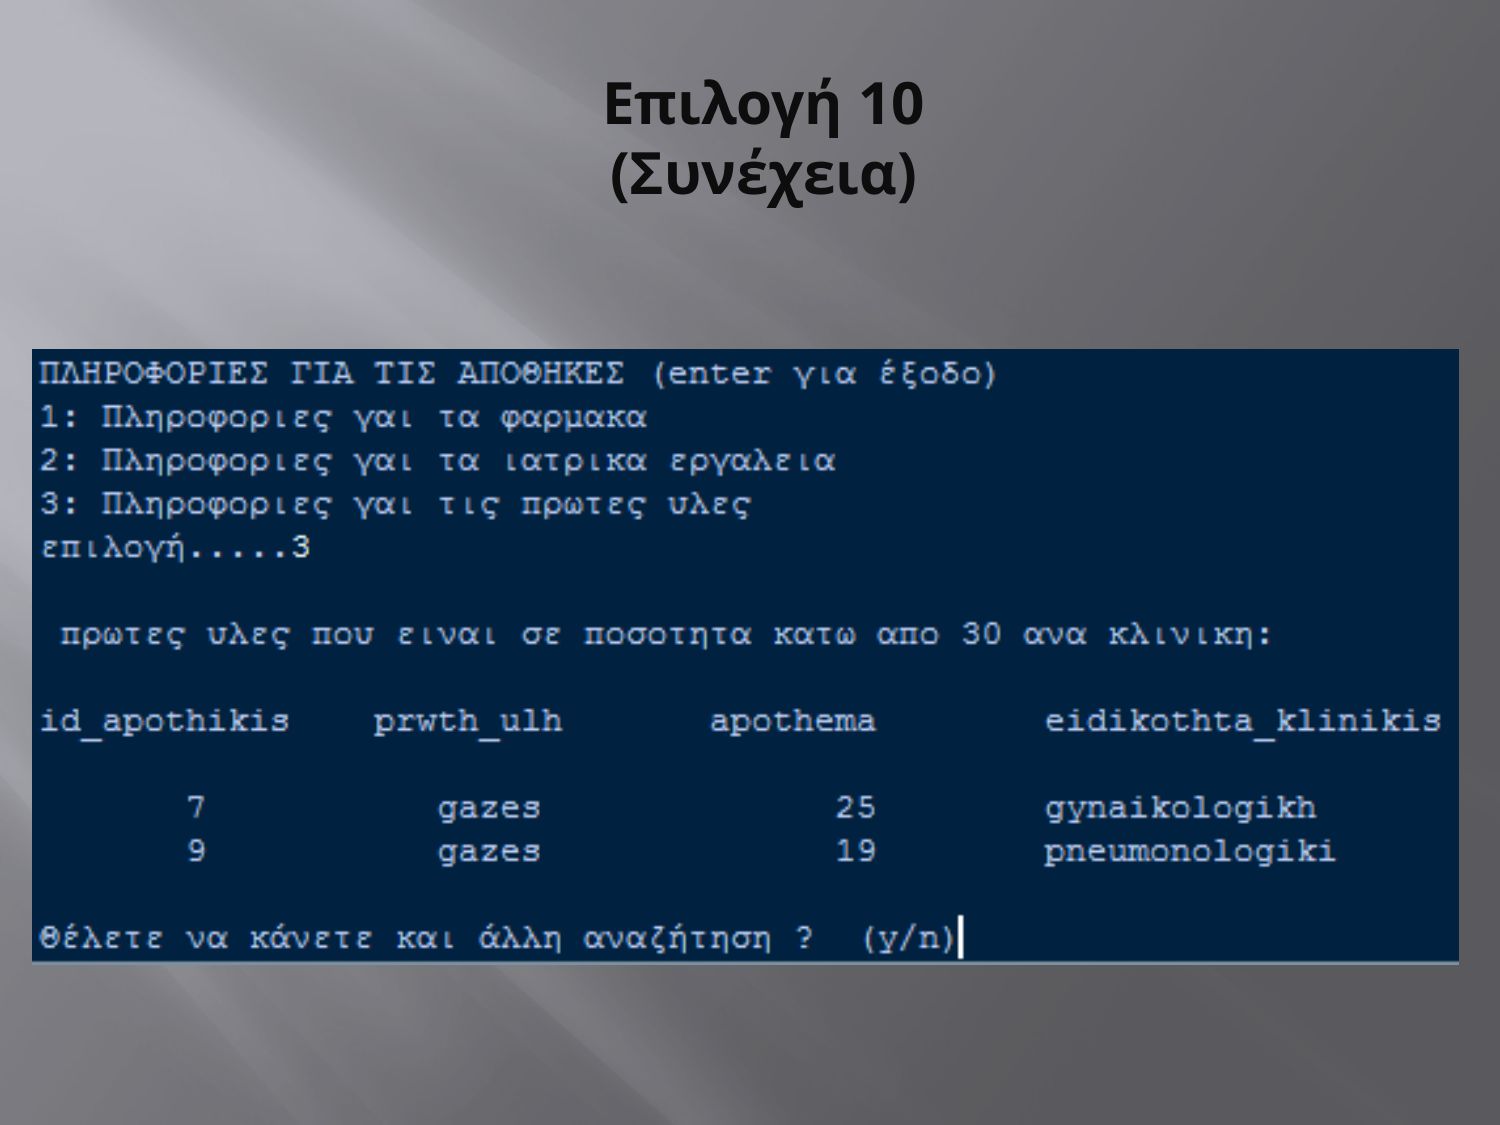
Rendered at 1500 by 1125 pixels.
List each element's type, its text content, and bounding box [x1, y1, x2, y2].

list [32, 349, 1459, 965]
title Επιλογή 10 (Συνέχεια) [88, 42, 1439, 231]
